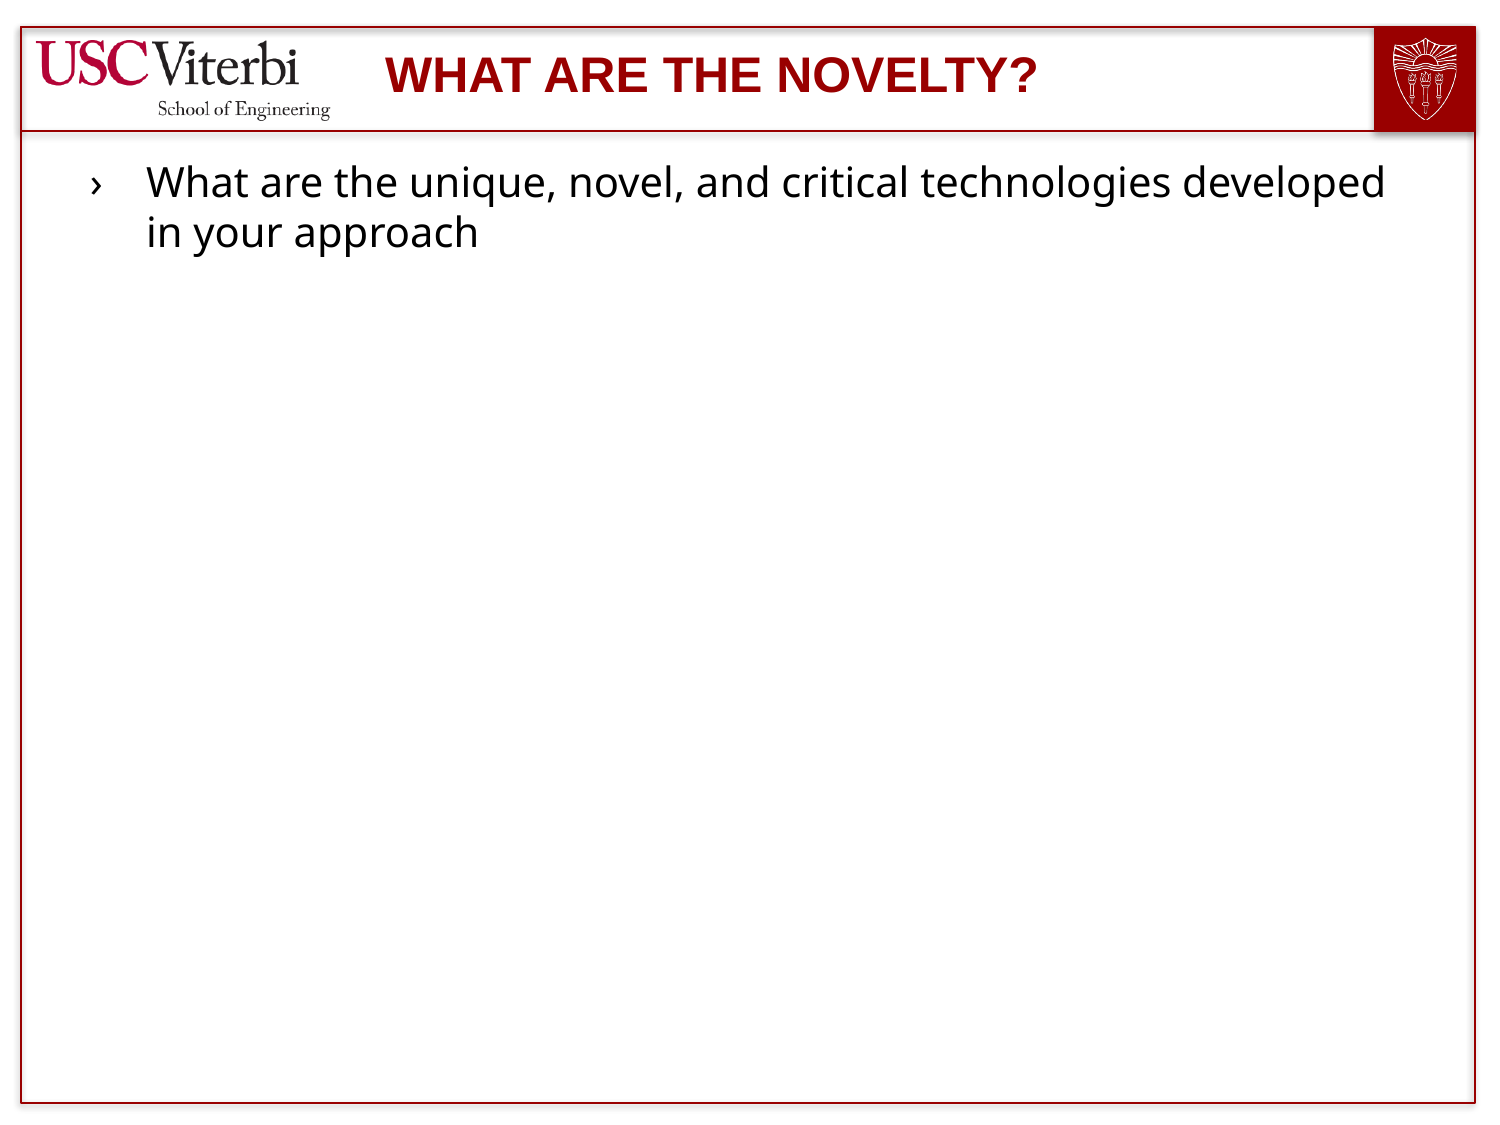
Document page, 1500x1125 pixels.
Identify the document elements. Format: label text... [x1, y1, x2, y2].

text_box What are the unique, novel, and critical technologies developed in your approach [74, 148, 1425, 1049]
title What are the novelty? [370, 35, 1347, 121]
